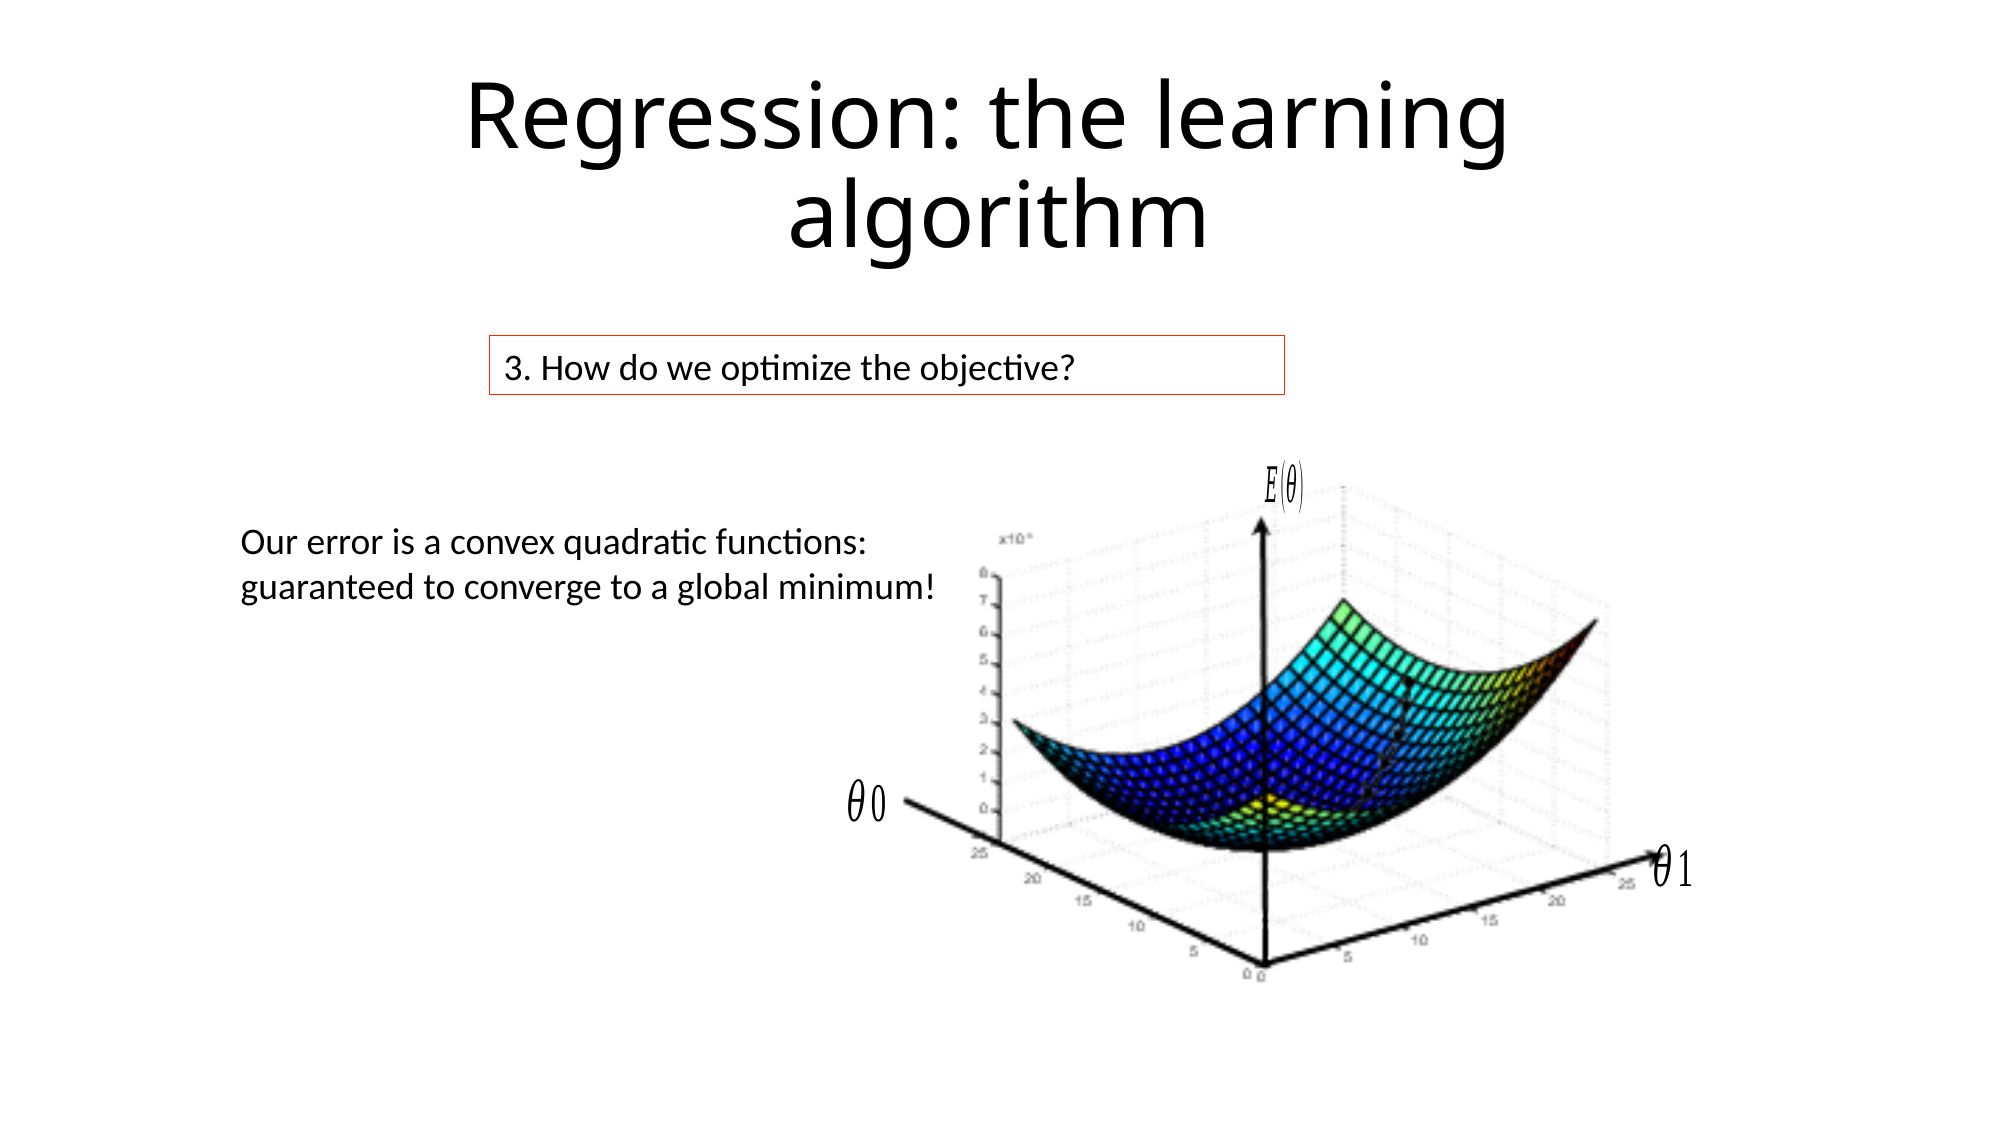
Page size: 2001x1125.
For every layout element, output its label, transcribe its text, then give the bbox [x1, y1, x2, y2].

text_box Our error is a convex quadratic functions: guaranteed to converge to a global minimum! [225, 509, 902, 615]
title Regression: the learning algorithm [137, 59, 1863, 278]
list [137, 299, 1863, 1014]
picture [902, 486, 1667, 994]
text_box 3. How do we optimize the objective? [489, 335, 1285, 395]
